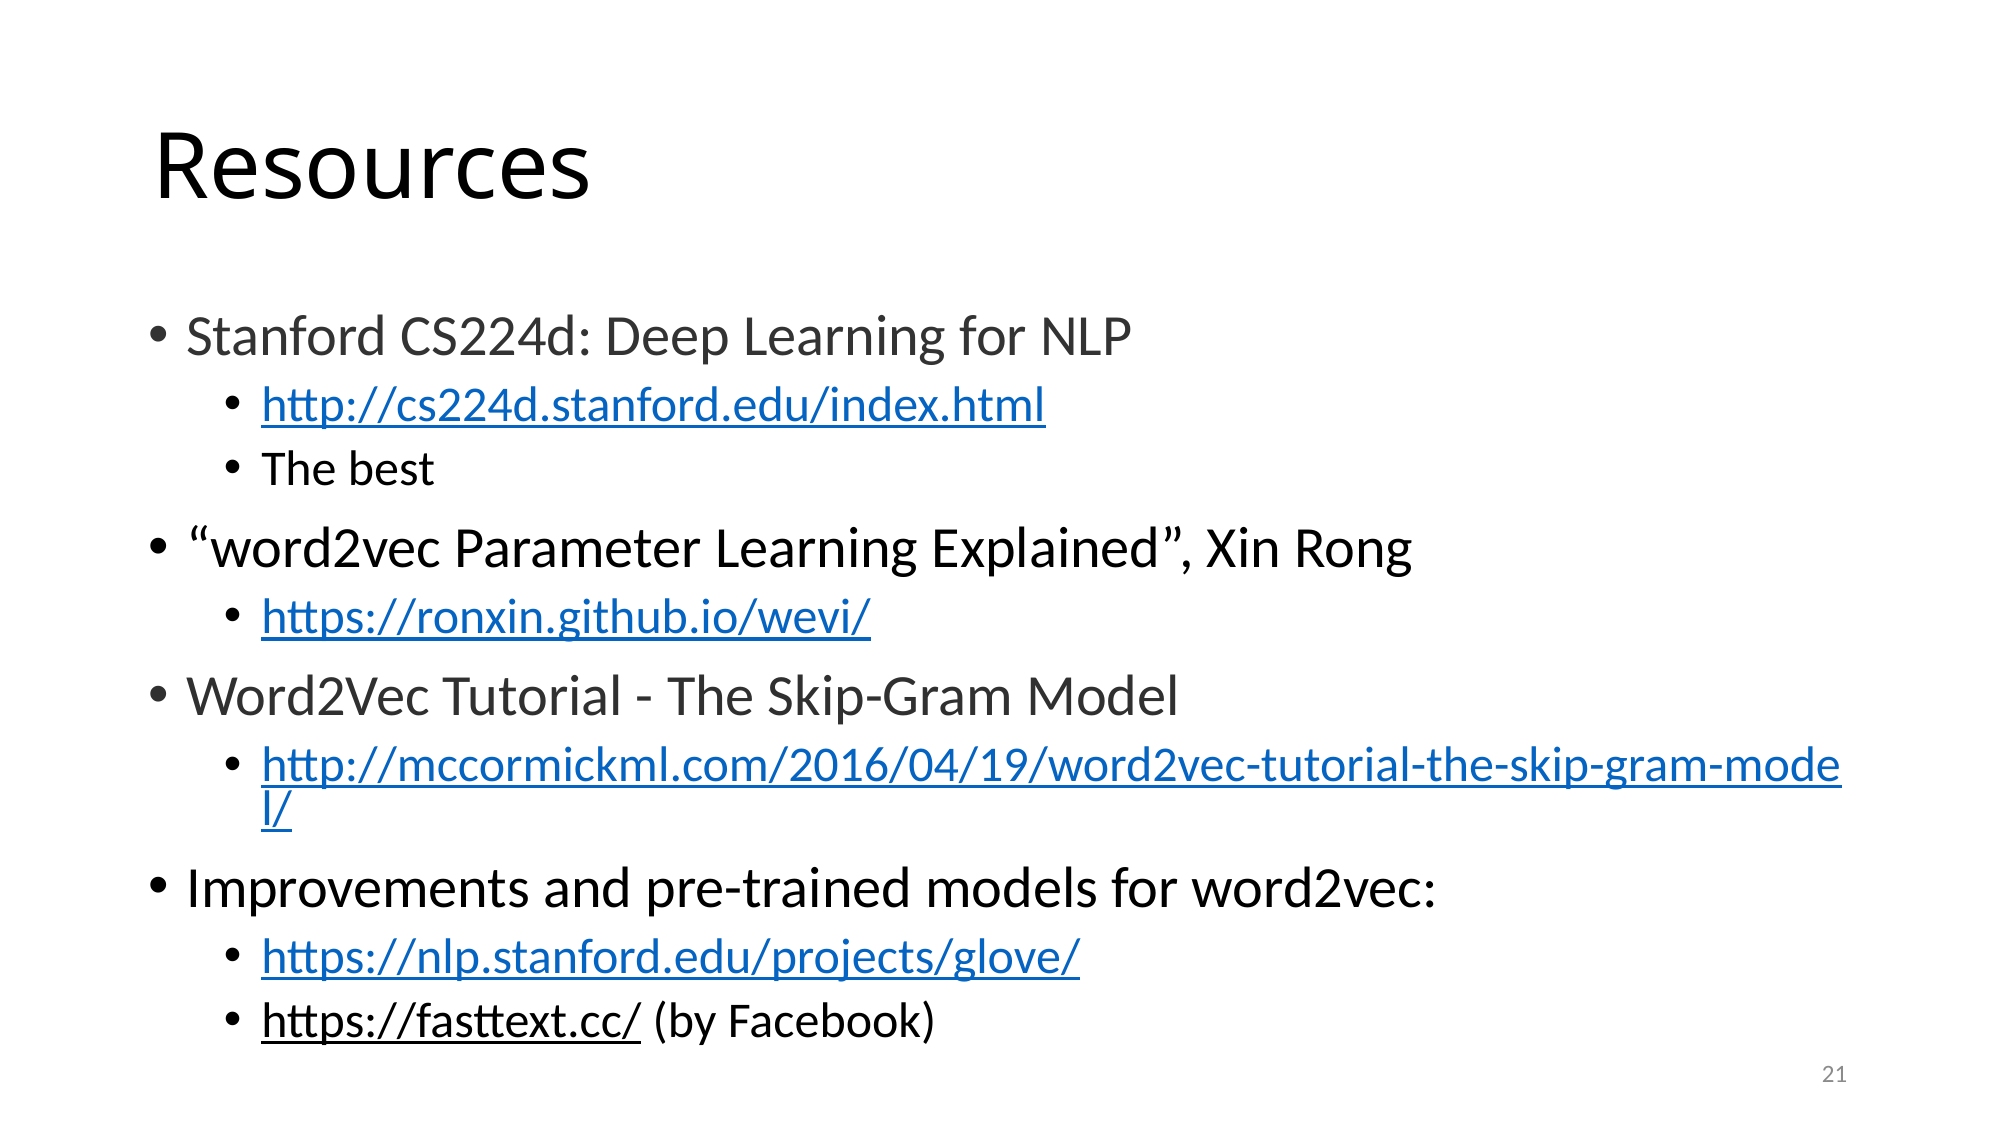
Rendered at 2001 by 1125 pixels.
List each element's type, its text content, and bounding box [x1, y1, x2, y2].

slide_number 21 [1412, 1042, 1863, 1103]
title Resources [137, 59, 1863, 278]
list Stanford CS224d: Deep Learning for NLP http://cs224d.stanford.edu/index.html The best “word2vec Parameter Learning Explained”, Xin Rong https://ronxin.github.io/wevi/ Word2Vec Tutorial - The Skip-Gram Model http://mccormickml.com/2016/04/19/word2vec-tutorial-the-skip-gram-model/ Improvements and pre-trained models for word2vec: https://nlp.stanford.edu/projects/glove/ https://fasttext.cc/ (by Facebook) [137, 299, 1863, 1014]
